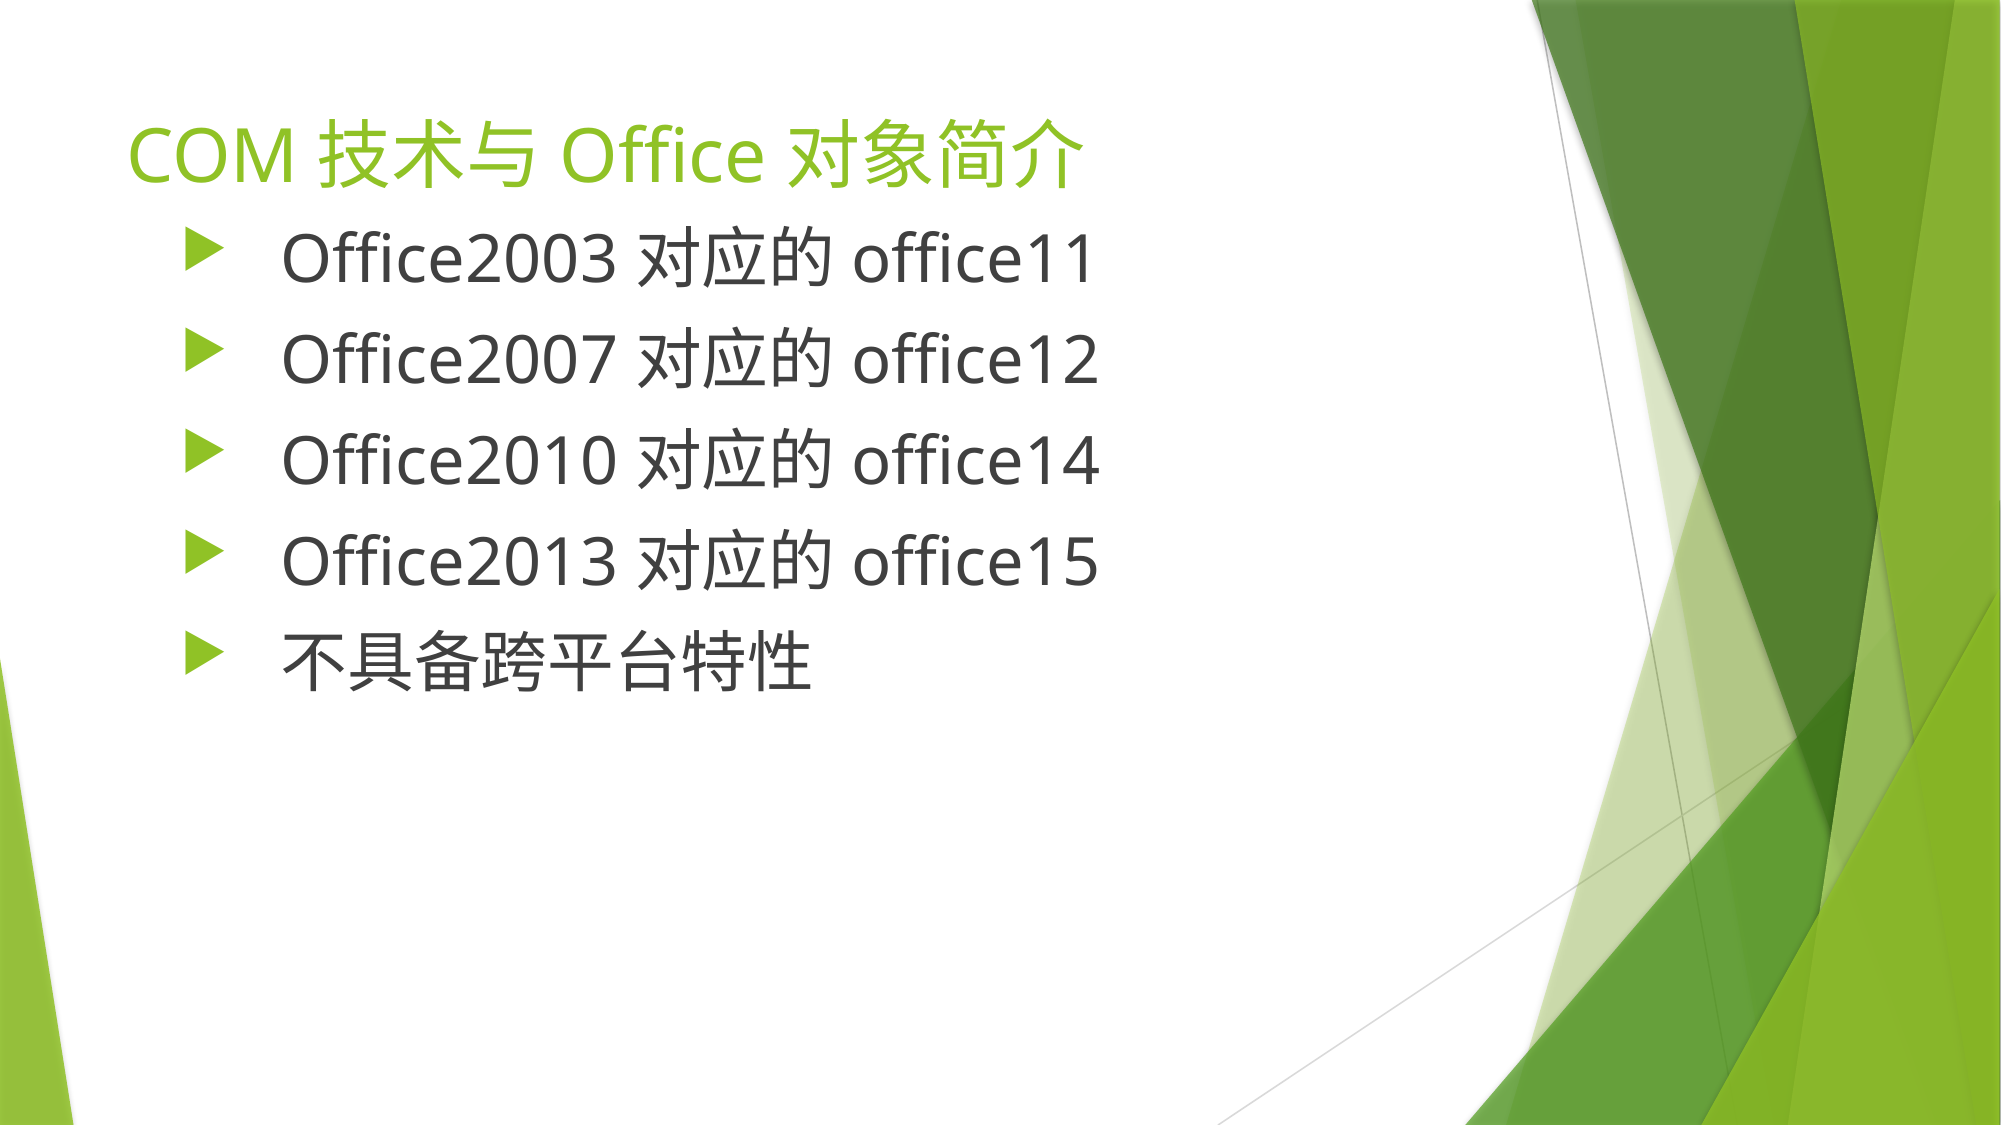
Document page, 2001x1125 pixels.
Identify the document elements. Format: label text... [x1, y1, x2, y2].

title COM技术与Office对象简介 [111, 99, 1522, 317]
list Office2003对应的office11 Office2007对应的office12 Office2010对应的office14 Office2013对应的office15 不具备跨平台特性 [165, 208, 1265, 783]
